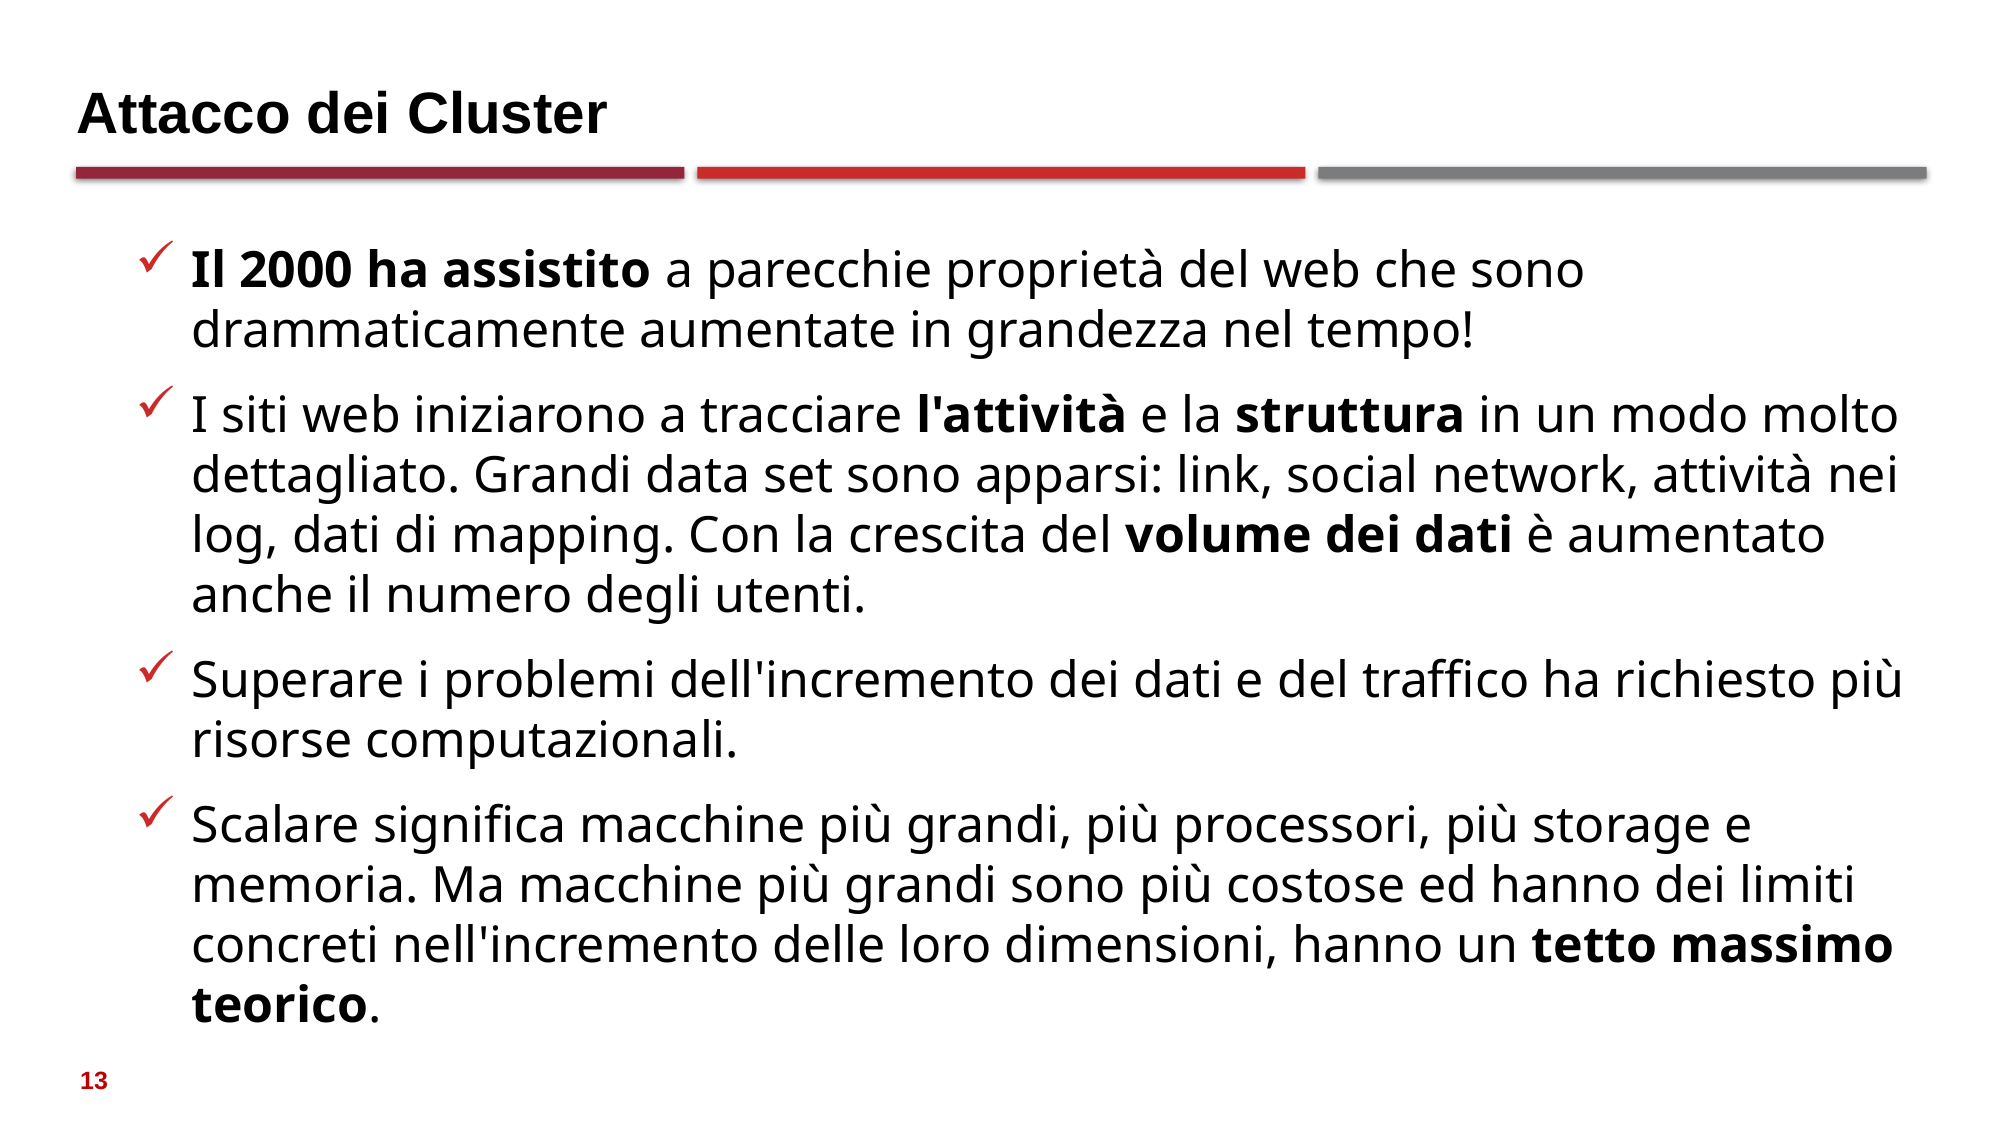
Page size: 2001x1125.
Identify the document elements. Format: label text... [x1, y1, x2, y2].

slide_number 13 [53, 1049, 136, 1110]
list Il 2000 ha assistito a parecchie proprietà del web che sono drammaticamente aumentate in grandezza nel tempo! I siti web iniziarono a tracciare l'attività e la struttura in un modo molto dettagliato. Grandi data set sono apparsi: link, social network, attività nei log, dati di mapping. Con la crescita del volume dei dati è aumentato anche il numero degli utenti. Superare i problemi dell'incremento dei dati e del traffico ha richiesto più risorse computazionali. Scalare significa macchine più grandi, più processori, più storage e memoria. Ma macchine più grandi sono più costose ed hanno dei limiti concreti nell'incremento delle loro dimensioni, hanno un tetto massimo teorico. [135, 237, 1926, 958]
title Attacco dei Cluster [76, 0, 1926, 146]
